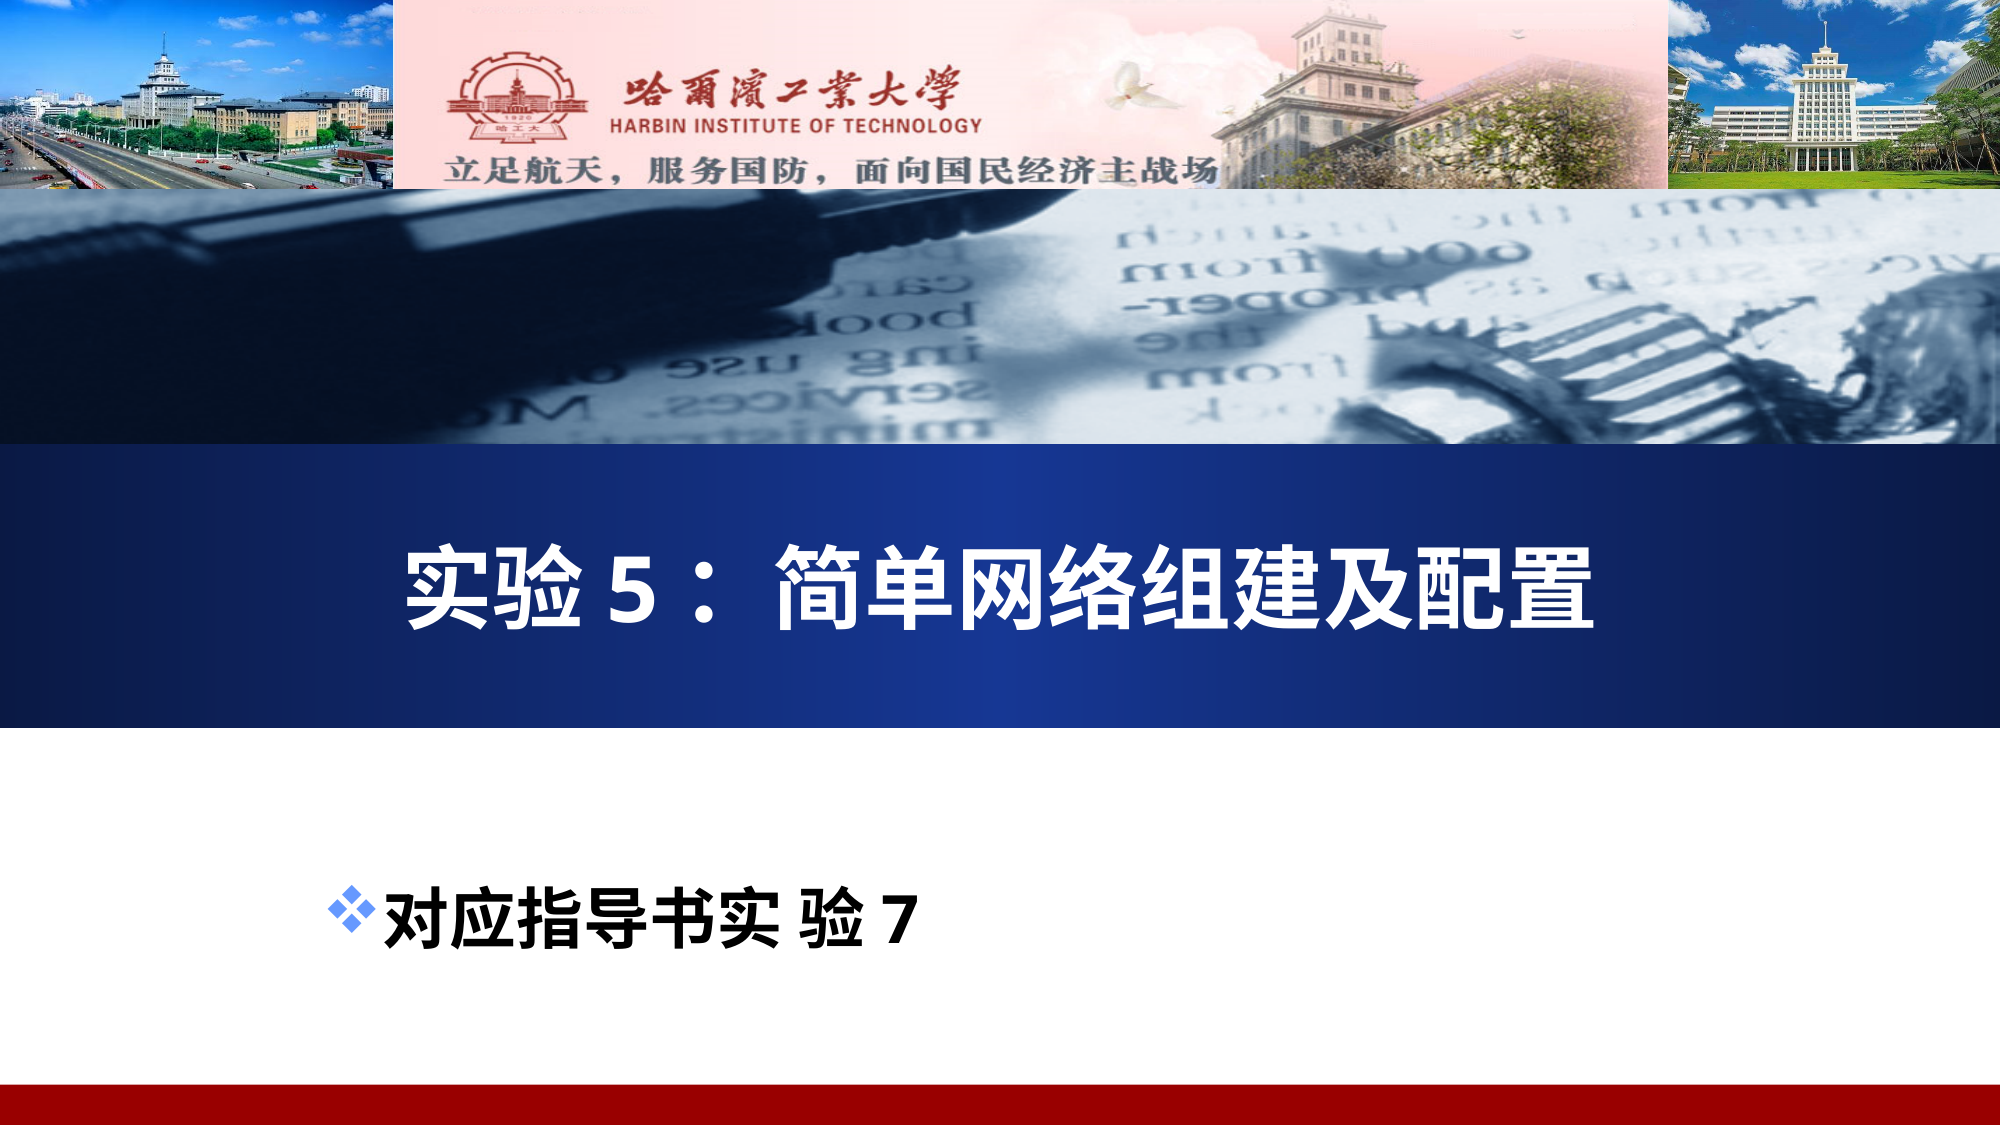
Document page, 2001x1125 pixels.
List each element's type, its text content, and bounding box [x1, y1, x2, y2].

picture [0, 0, 2000, 444]
subtitle 对应指导书实 验7 [307, 869, 1741, 958]
title 实验5：简单网络组建及配置 [0, 444, 2000, 728]
